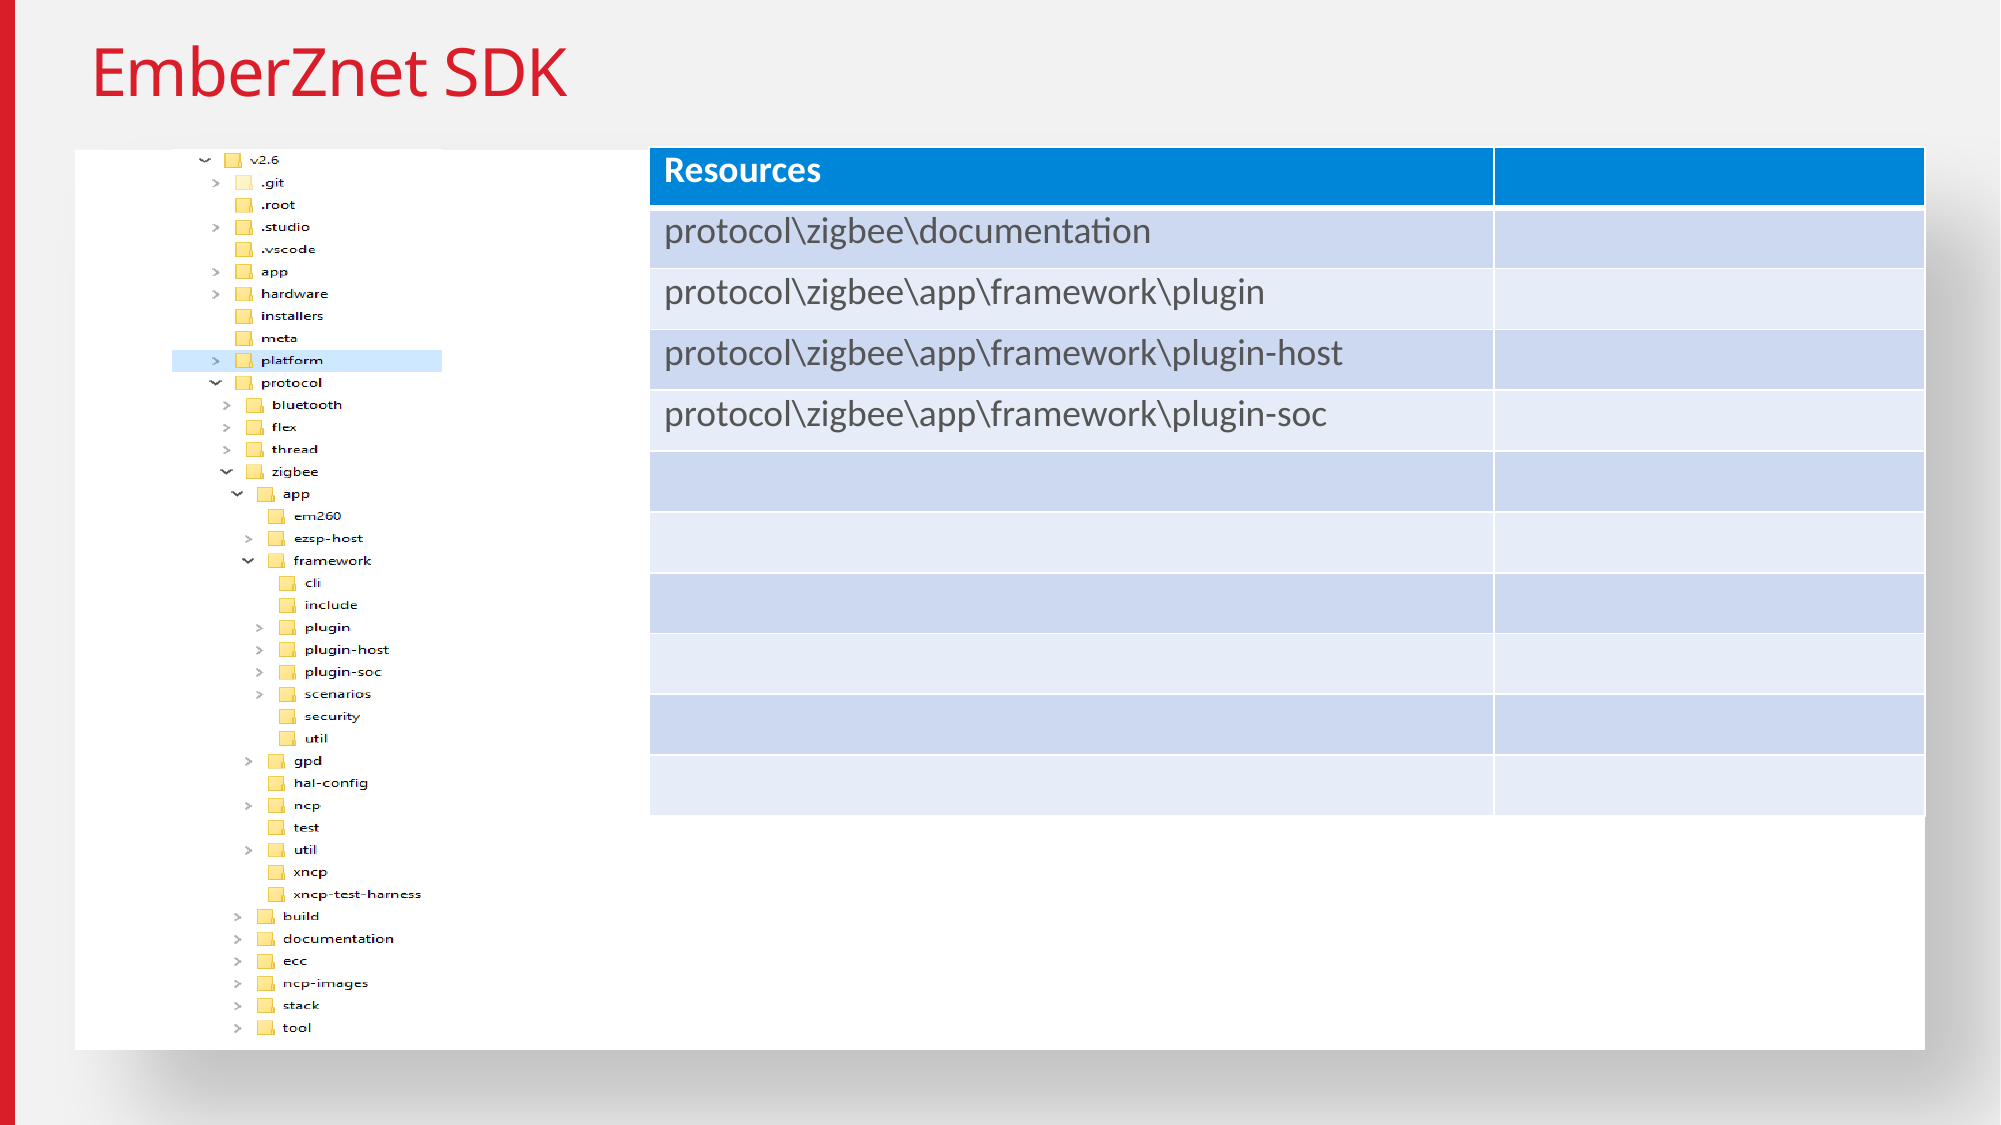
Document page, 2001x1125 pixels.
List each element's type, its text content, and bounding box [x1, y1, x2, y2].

table_cell [1495, 695, 1924, 754]
table_cell [1495, 756, 1924, 815]
table_cell [650, 695, 1493, 754]
table_cell protocol\zigbee\app\framework\plugin [650, 269, 1493, 329]
table_cell [1495, 574, 1924, 633]
table_cell [650, 634, 1493, 693]
title EmberZnet SDK [75, 0, 1925, 150]
picture [172, 149, 442, 1046]
table_cell [650, 756, 1493, 815]
table_header [1495, 148, 1924, 205]
table_cell protocol\zigbee\documentation [650, 211, 1493, 268]
table_cell [650, 574, 1493, 633]
table_cell [650, 452, 1493, 511]
table_cell [1495, 391, 1924, 450]
table_cell [1495, 330, 1924, 389]
table_cell protocol\zigbee\app\framework\plugin-host [650, 330, 1493, 389]
table_cell protocol\zigbee\app\framework\plugin-soc [650, 391, 1493, 450]
table_cell [1495, 211, 1924, 268]
table_cell [1495, 513, 1924, 572]
table_cell [1495, 269, 1924, 329]
table_cell [1495, 634, 1924, 693]
table_header Resources [650, 148, 1493, 205]
table_cell [650, 513, 1493, 572]
table_cell [1495, 452, 1924, 511]
